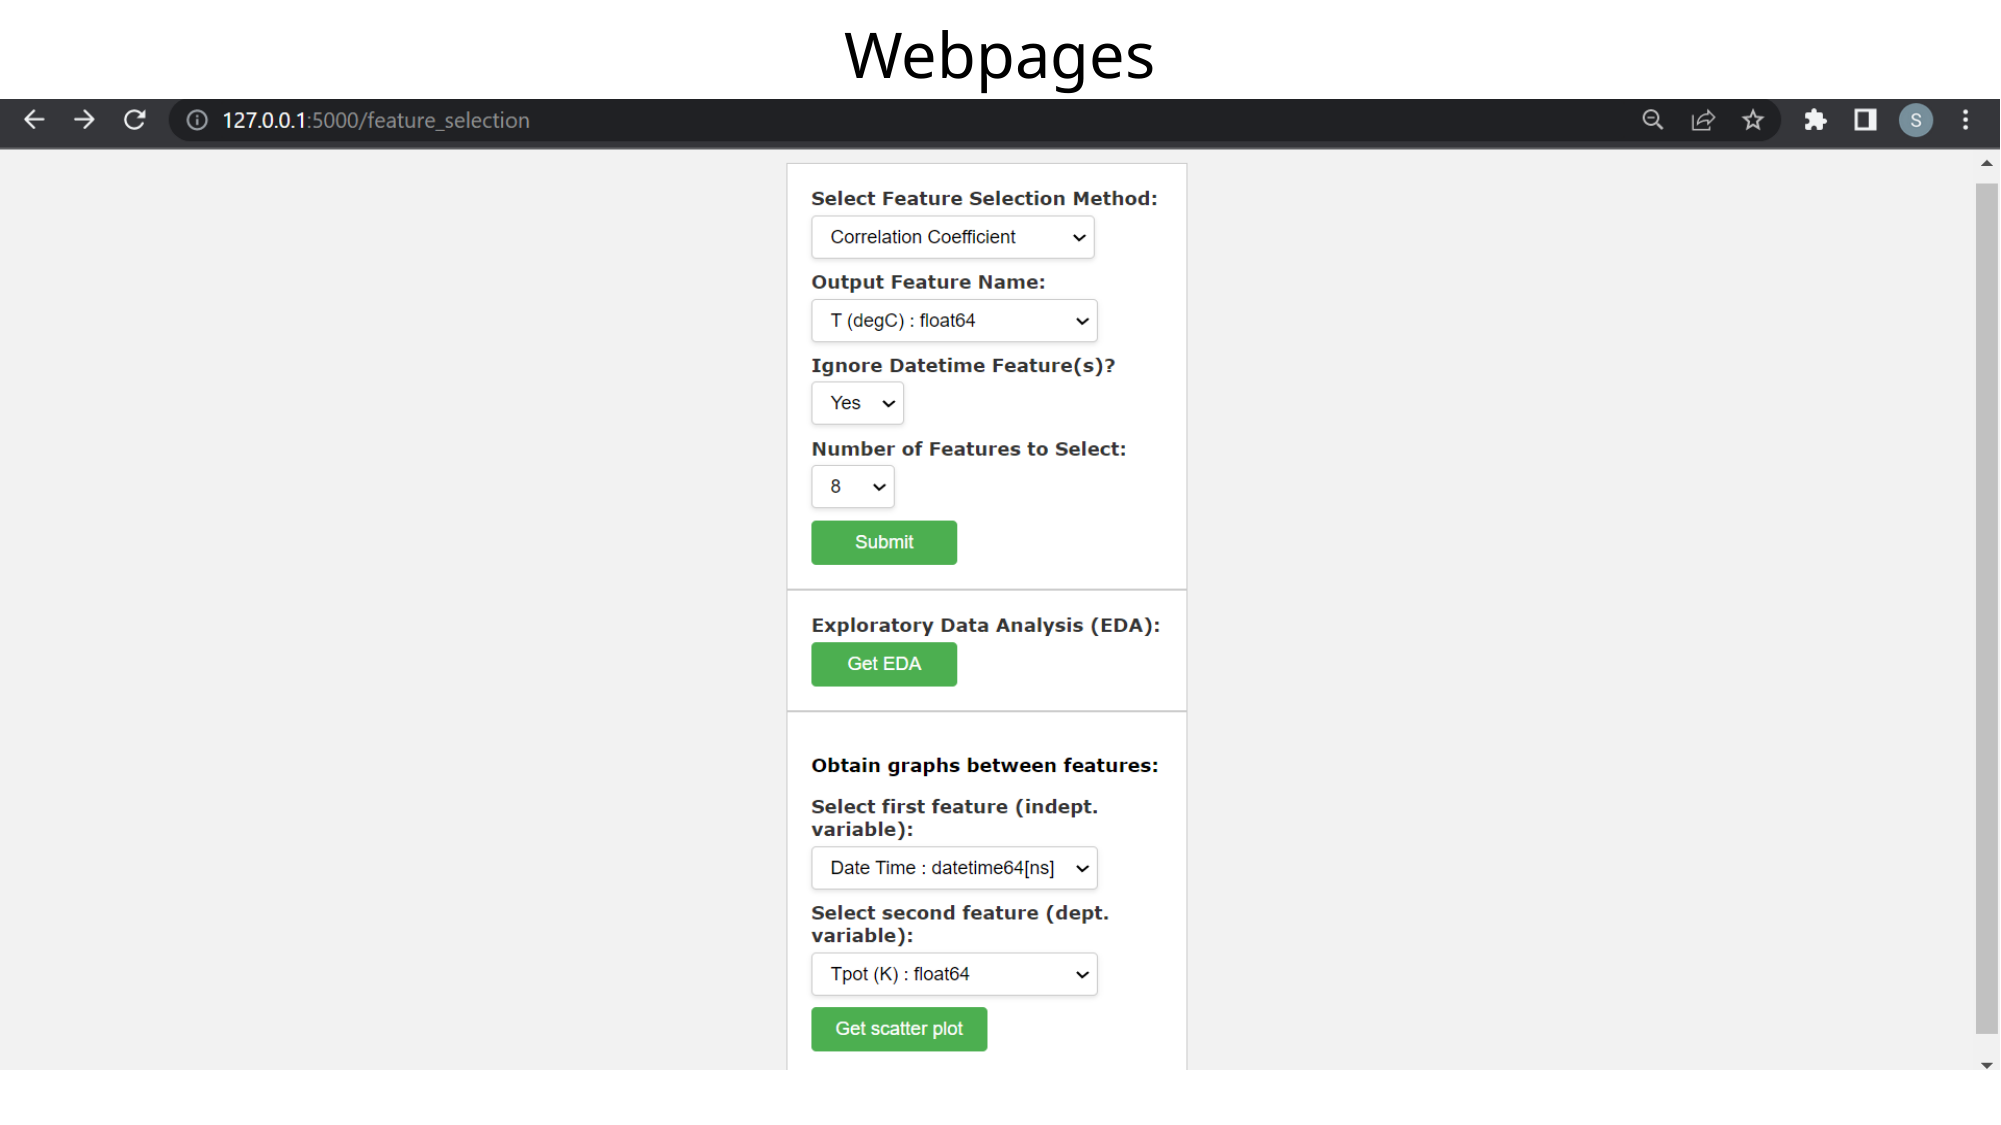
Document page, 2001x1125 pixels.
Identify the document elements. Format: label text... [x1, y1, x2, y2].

title Webpages [137, 16, 1863, 99]
picture [0, 99, 2000, 1070]
